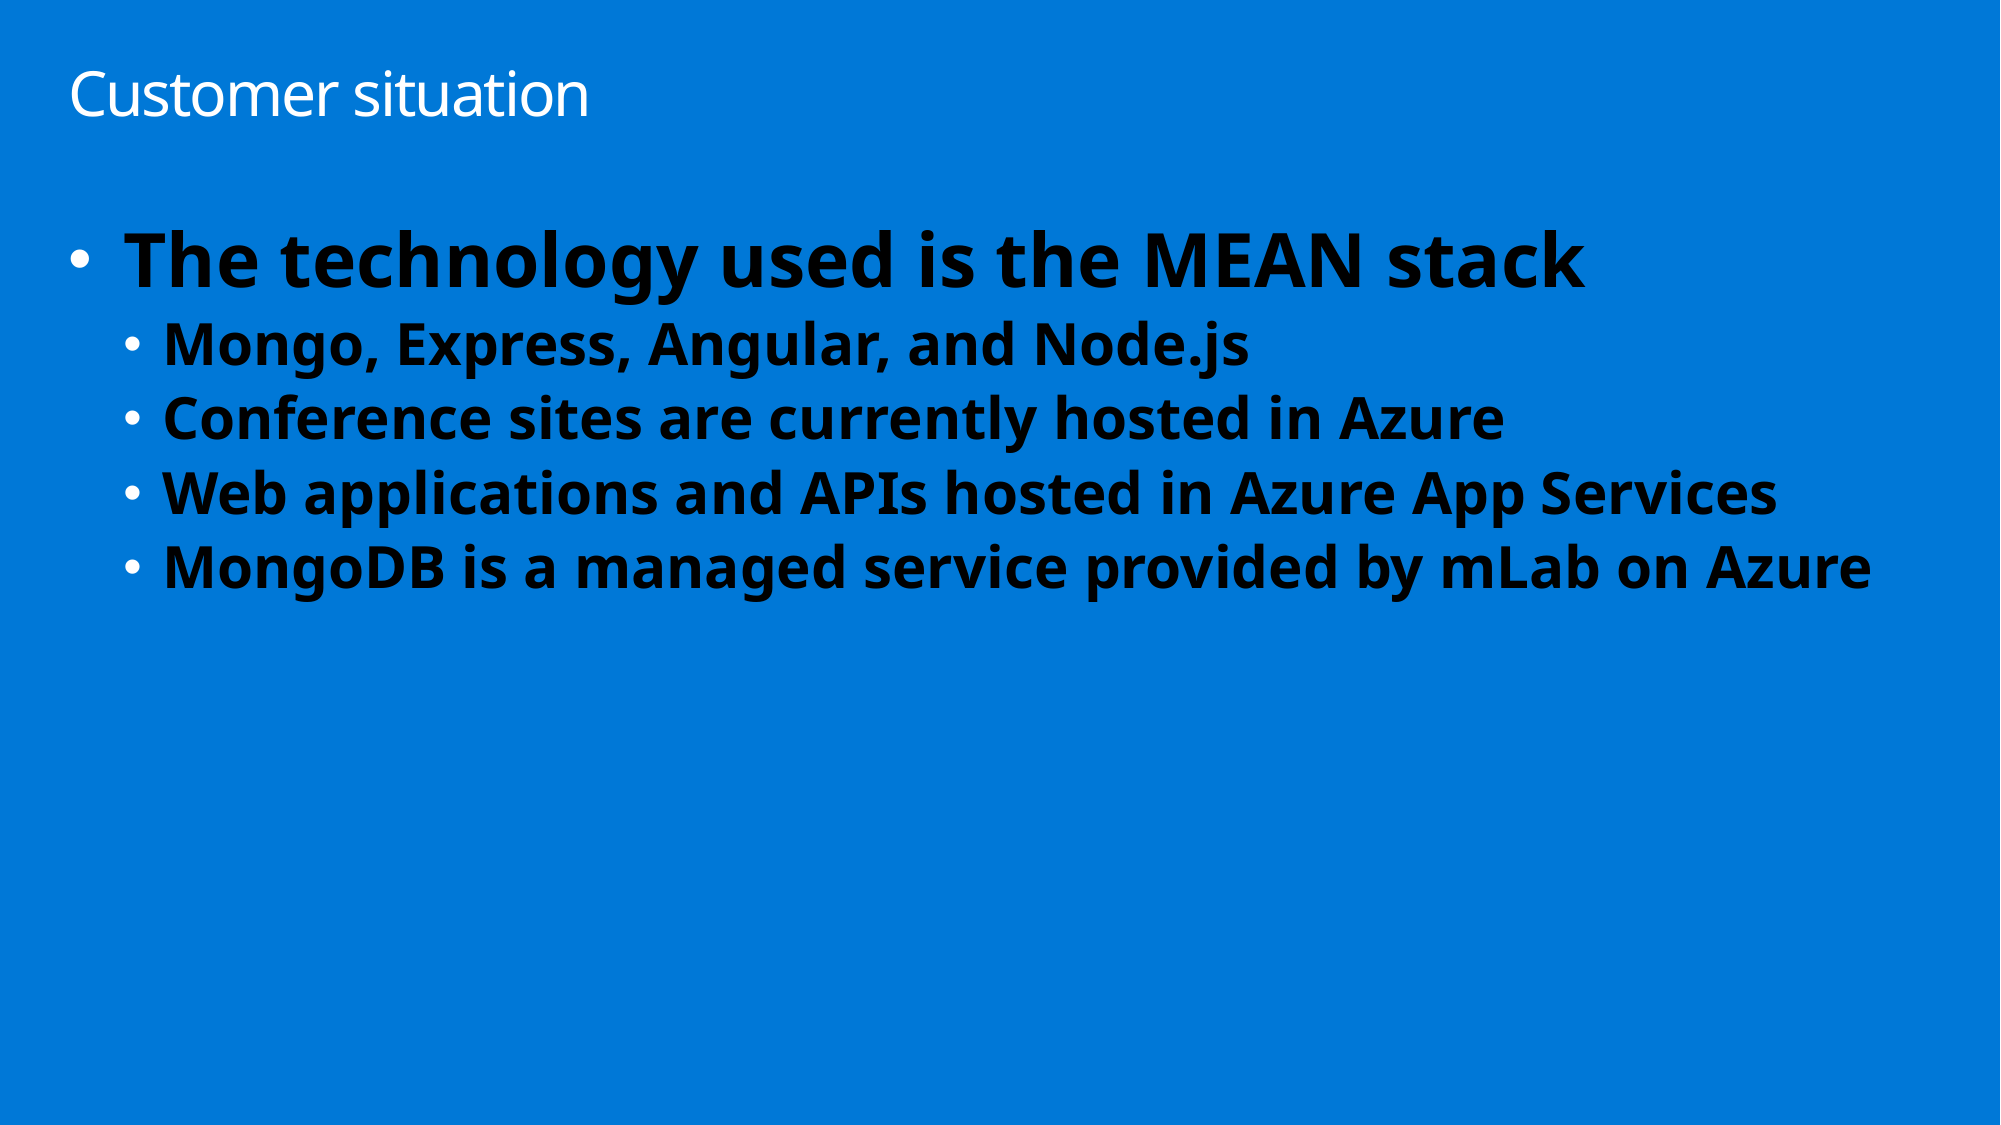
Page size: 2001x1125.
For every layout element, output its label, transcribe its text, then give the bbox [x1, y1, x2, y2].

title Customer situation [44, 47, 1957, 196]
list The technology used is the MEAN stack Mongo, Express, Angular, and Node.js Conference sites are currently hosted in Azure Web applications and APIs hosted in Azure App Services MongoDB is a managed service provided by mLab on Azure [44, 207, 1956, 1090]
